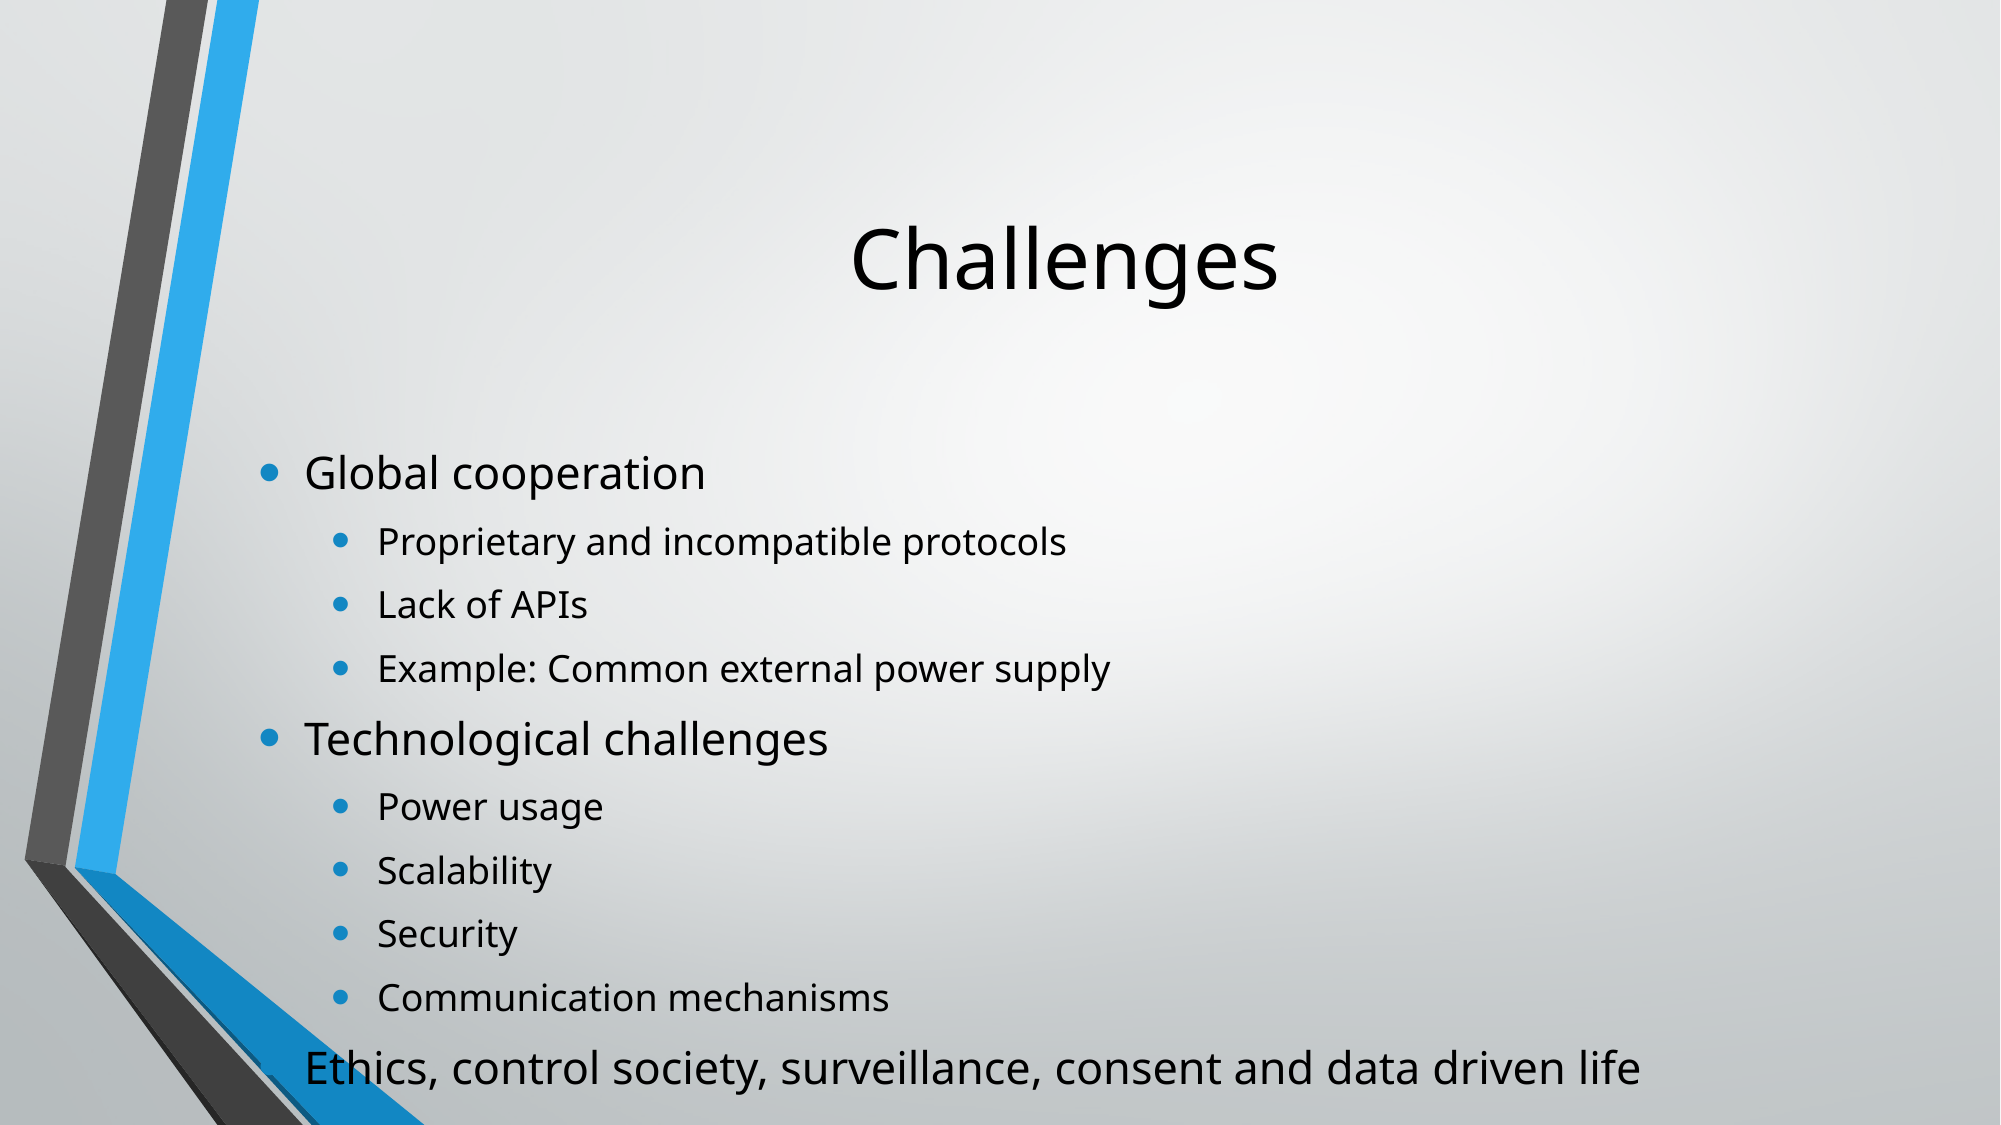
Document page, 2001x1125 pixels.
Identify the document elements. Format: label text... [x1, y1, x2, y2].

title Challenges [243, 112, 1887, 400]
list Global cooperation Proprietary and incompatible protocols Lack of APIs Example: Common external power supply Technological challenges Power usage Scalability Security Communication mechanisms Ethics, control society, surveillance, consent and data driven life [243, 437, 1887, 1104]
